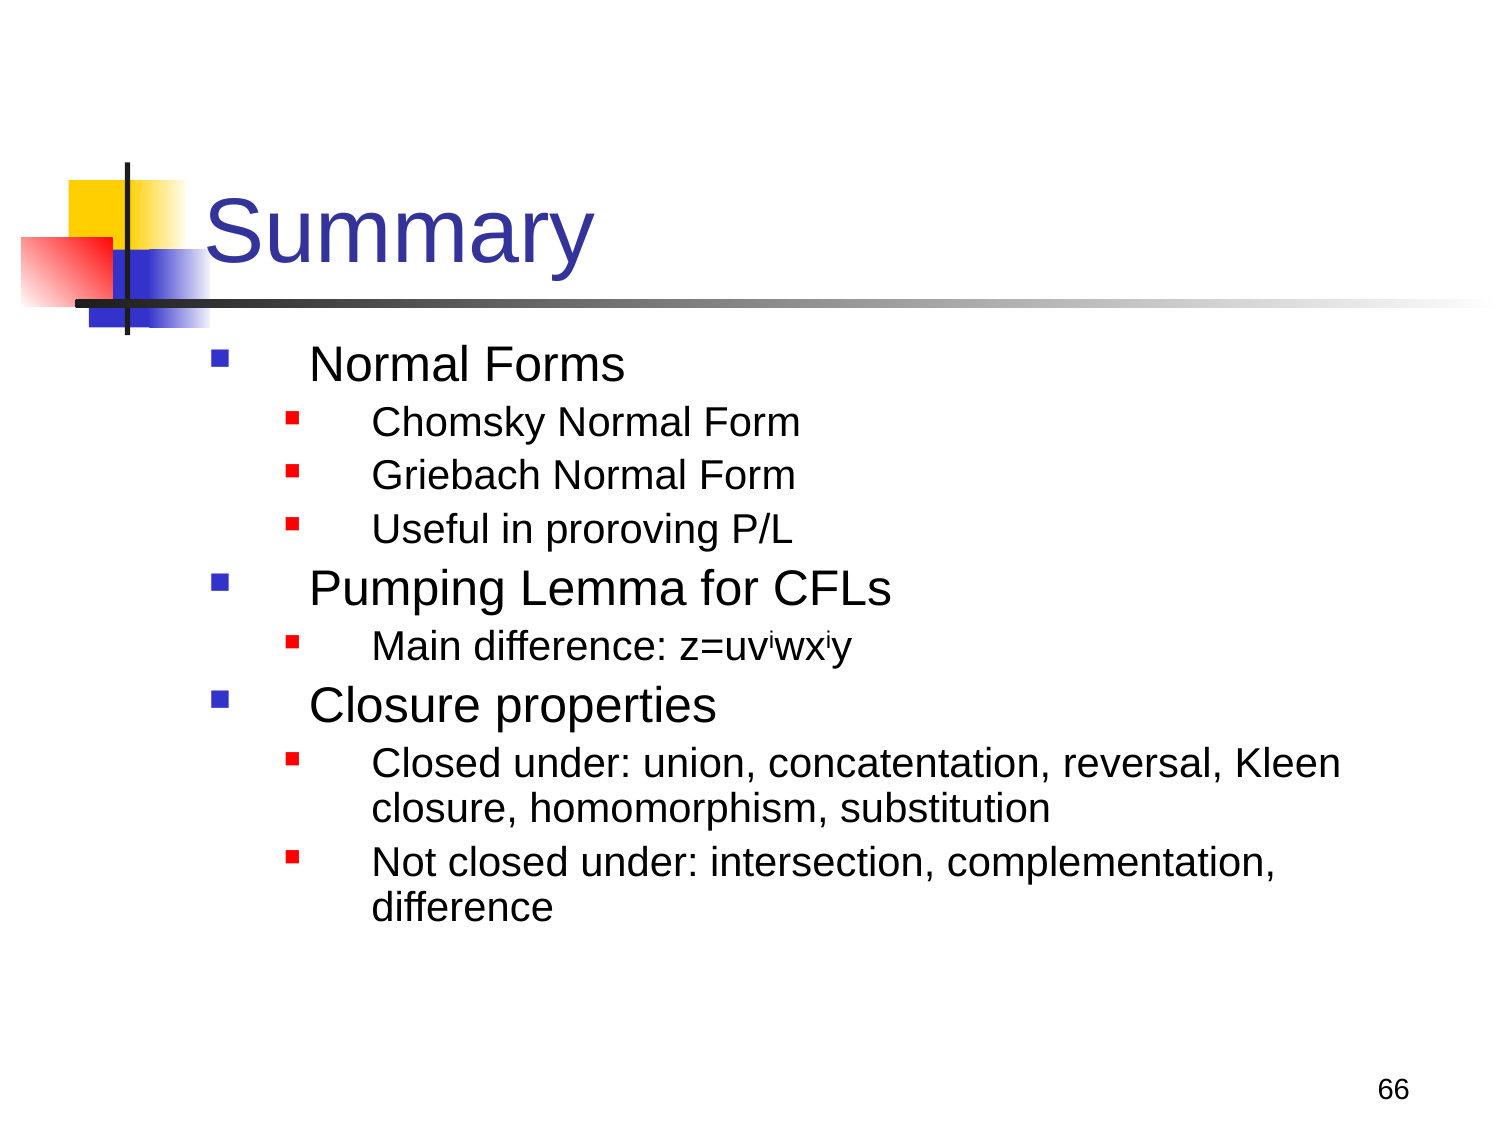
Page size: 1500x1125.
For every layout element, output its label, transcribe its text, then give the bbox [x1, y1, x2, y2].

slide_number 66 [1112, 1037, 1426, 1113]
title Summary [188, 101, 1468, 289]
list Normal Forms Chomsky Normal Form Griebach Normal Form Useful in proroving P/L Pumping Lemma for CFLs Main difference: z=uviwxiy Closure properties Closed under: union, concatentation, reversal, Kleen closure, homomorphism, substitution Not closed under: intersection, complementation, difference [193, 330, 1470, 1007]
